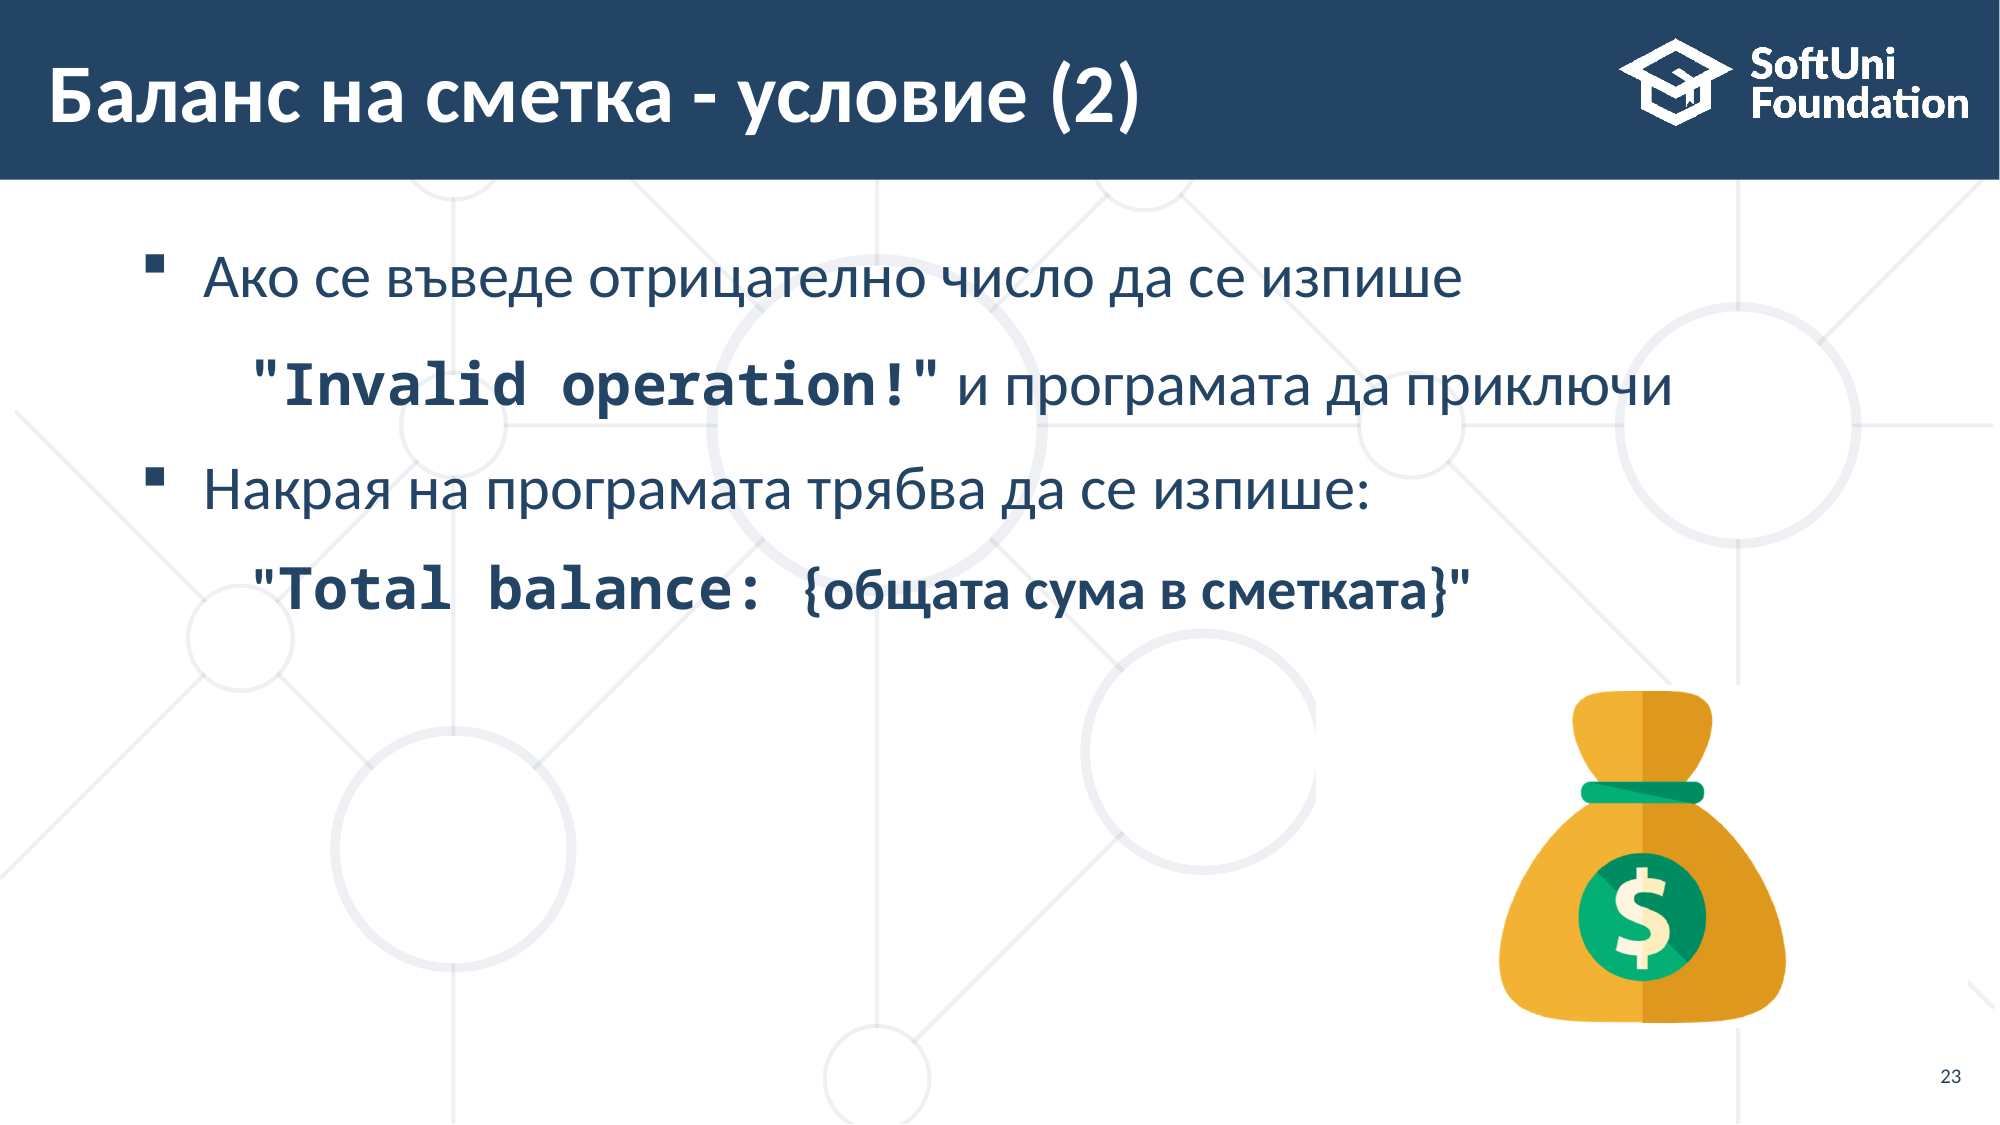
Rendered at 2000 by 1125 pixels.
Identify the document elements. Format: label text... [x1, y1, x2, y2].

picture [1618, 38, 1968, 126]
slide_number 23 [1896, 1049, 1968, 1101]
title Баланс на сметка - условие (2) [31, 16, 1591, 162]
list Ако се въведе отрицателно число да се изпише "Invalid operation!" и програмата да приключи Накрая на програмата трябва да се изпише: "Total balance: {общата сума в сметката}" [23, 224, 1962, 1079]
picture [1315, 685, 1968, 1028]
